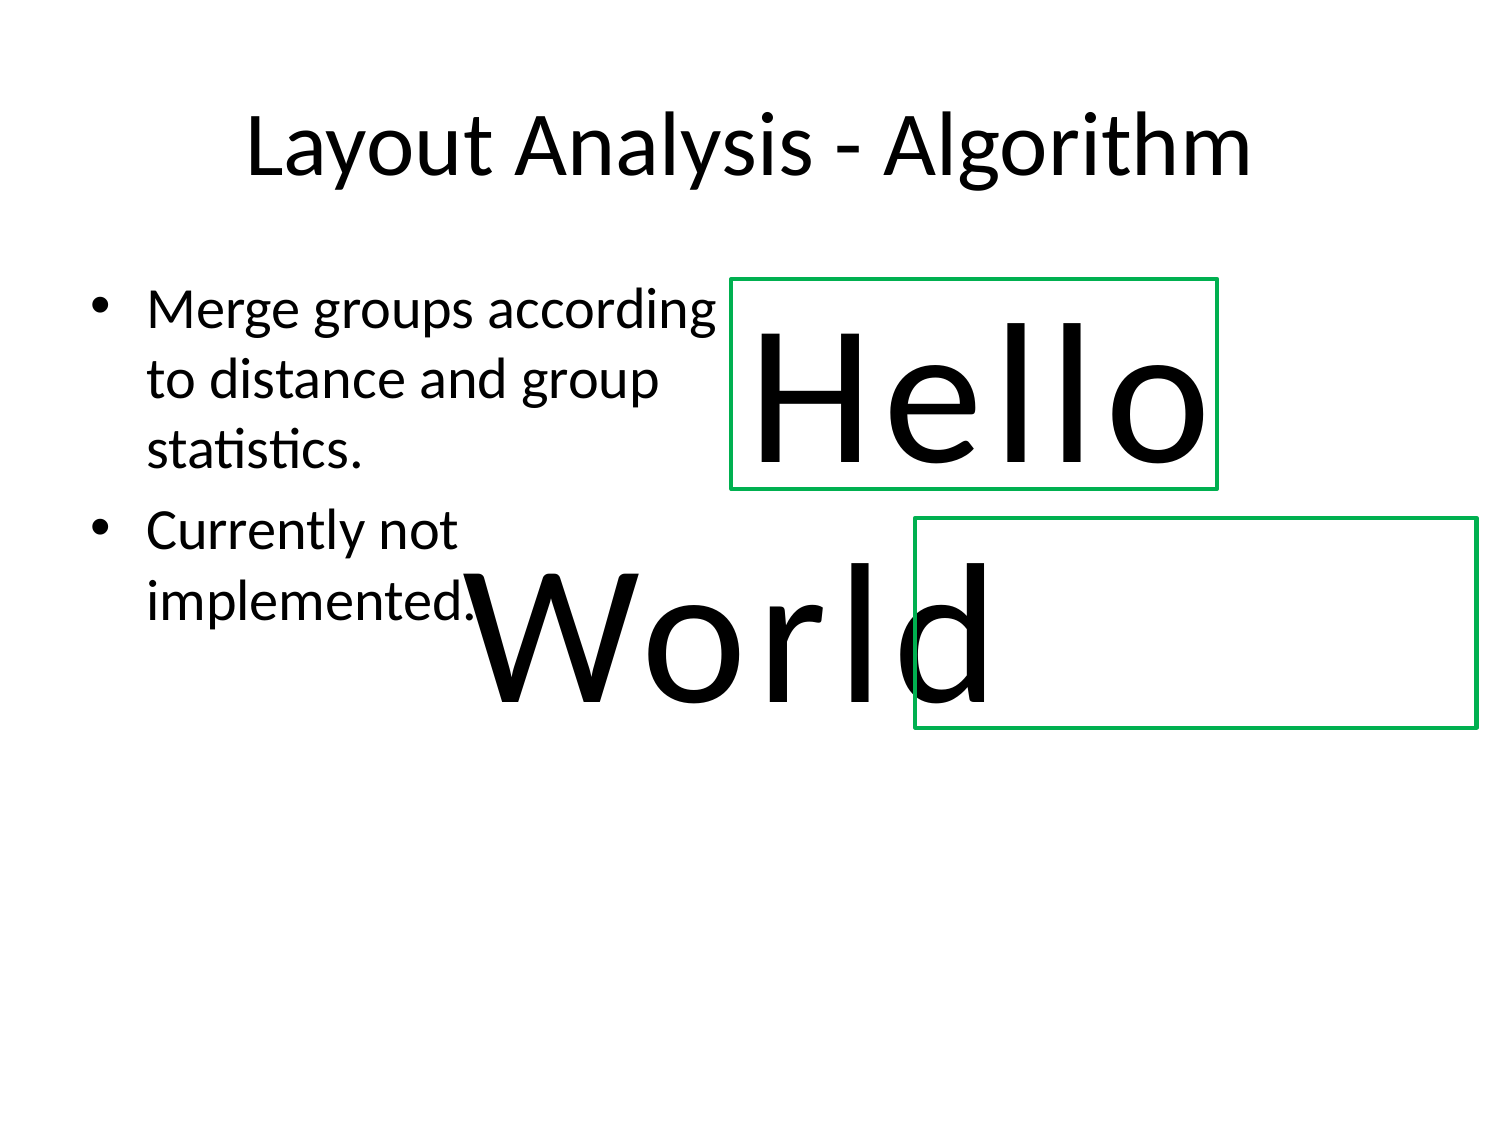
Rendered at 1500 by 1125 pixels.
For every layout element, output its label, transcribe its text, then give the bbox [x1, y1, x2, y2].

title Layout Analysis - Algorithm [75, 45, 1425, 233]
text_box [913, 516, 1479, 730]
list Merge groups according to distance and group statistics. Currently not implemented. [75, 262, 738, 1005]
text_box Hello World [442, 255, 1500, 751]
text_box [729, 277, 1219, 491]
